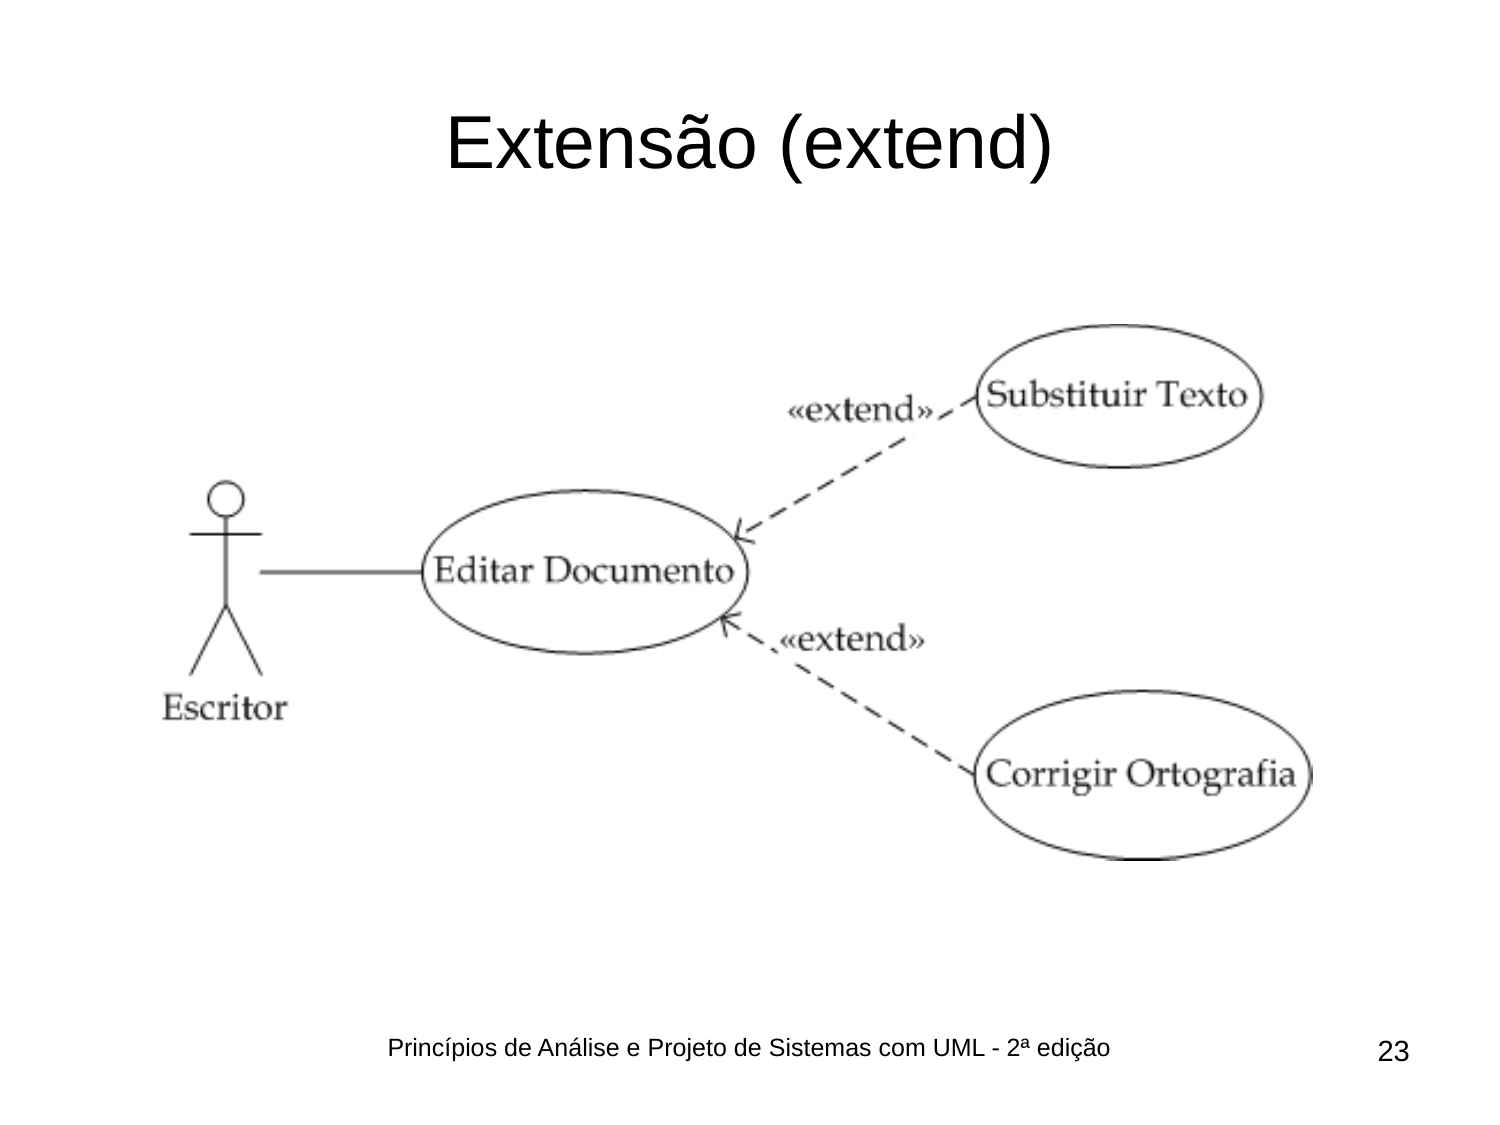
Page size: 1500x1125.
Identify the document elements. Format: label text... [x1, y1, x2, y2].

title Extensão (extend) [74, 44, 1426, 233]
slide_number 23 [1224, 1024, 1426, 1103]
picture [162, 324, 1313, 862]
footer Princípios de Análise e Projeto de Sistemas com UML - 2ª edição [287, 1024, 1213, 1103]
